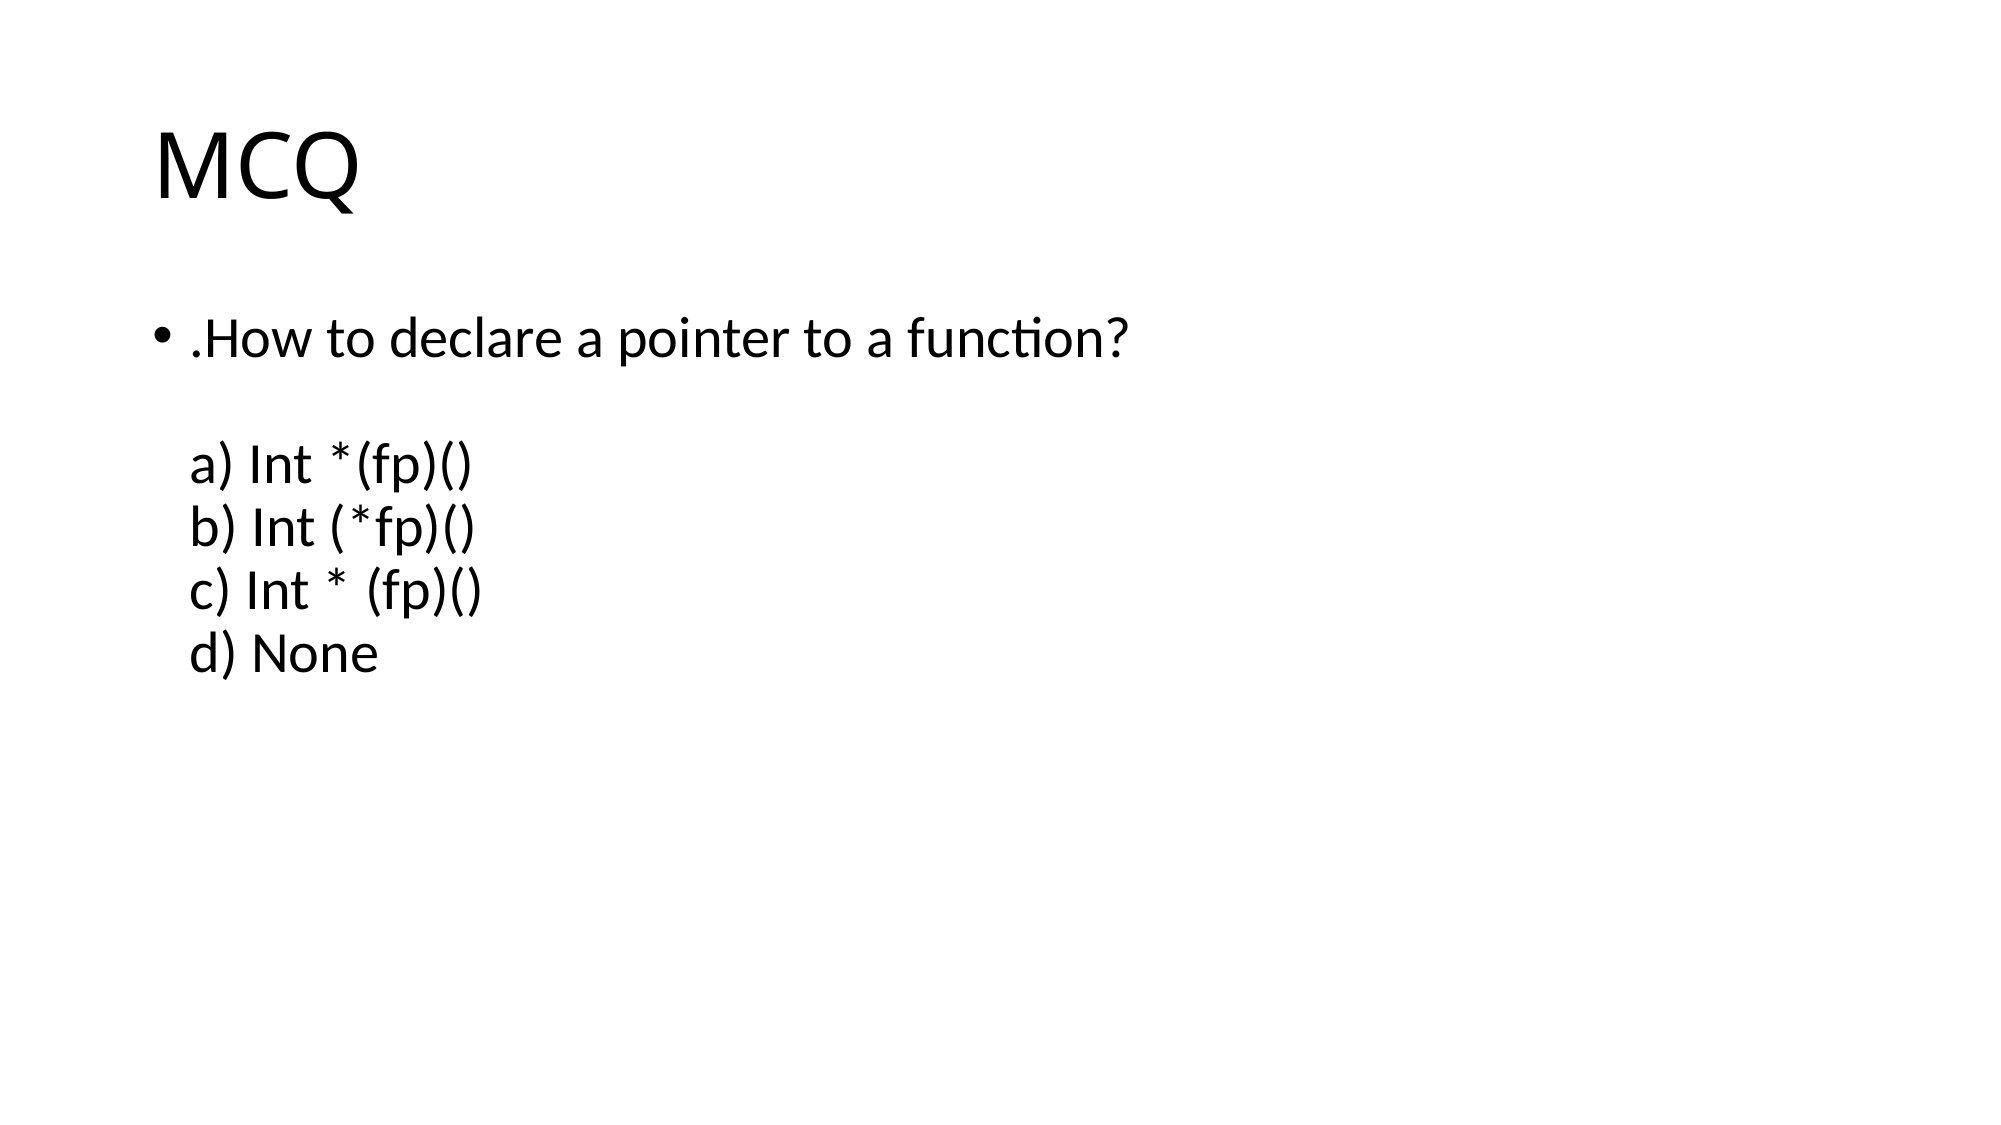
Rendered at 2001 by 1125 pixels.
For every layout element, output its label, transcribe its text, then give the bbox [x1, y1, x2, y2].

title MCQ [137, 59, 1863, 278]
list .How to declare a pointer to a function? a) Int *(fp)() b) Int (*fp)() c) Int * (fp)() d) None [137, 299, 1863, 1014]
